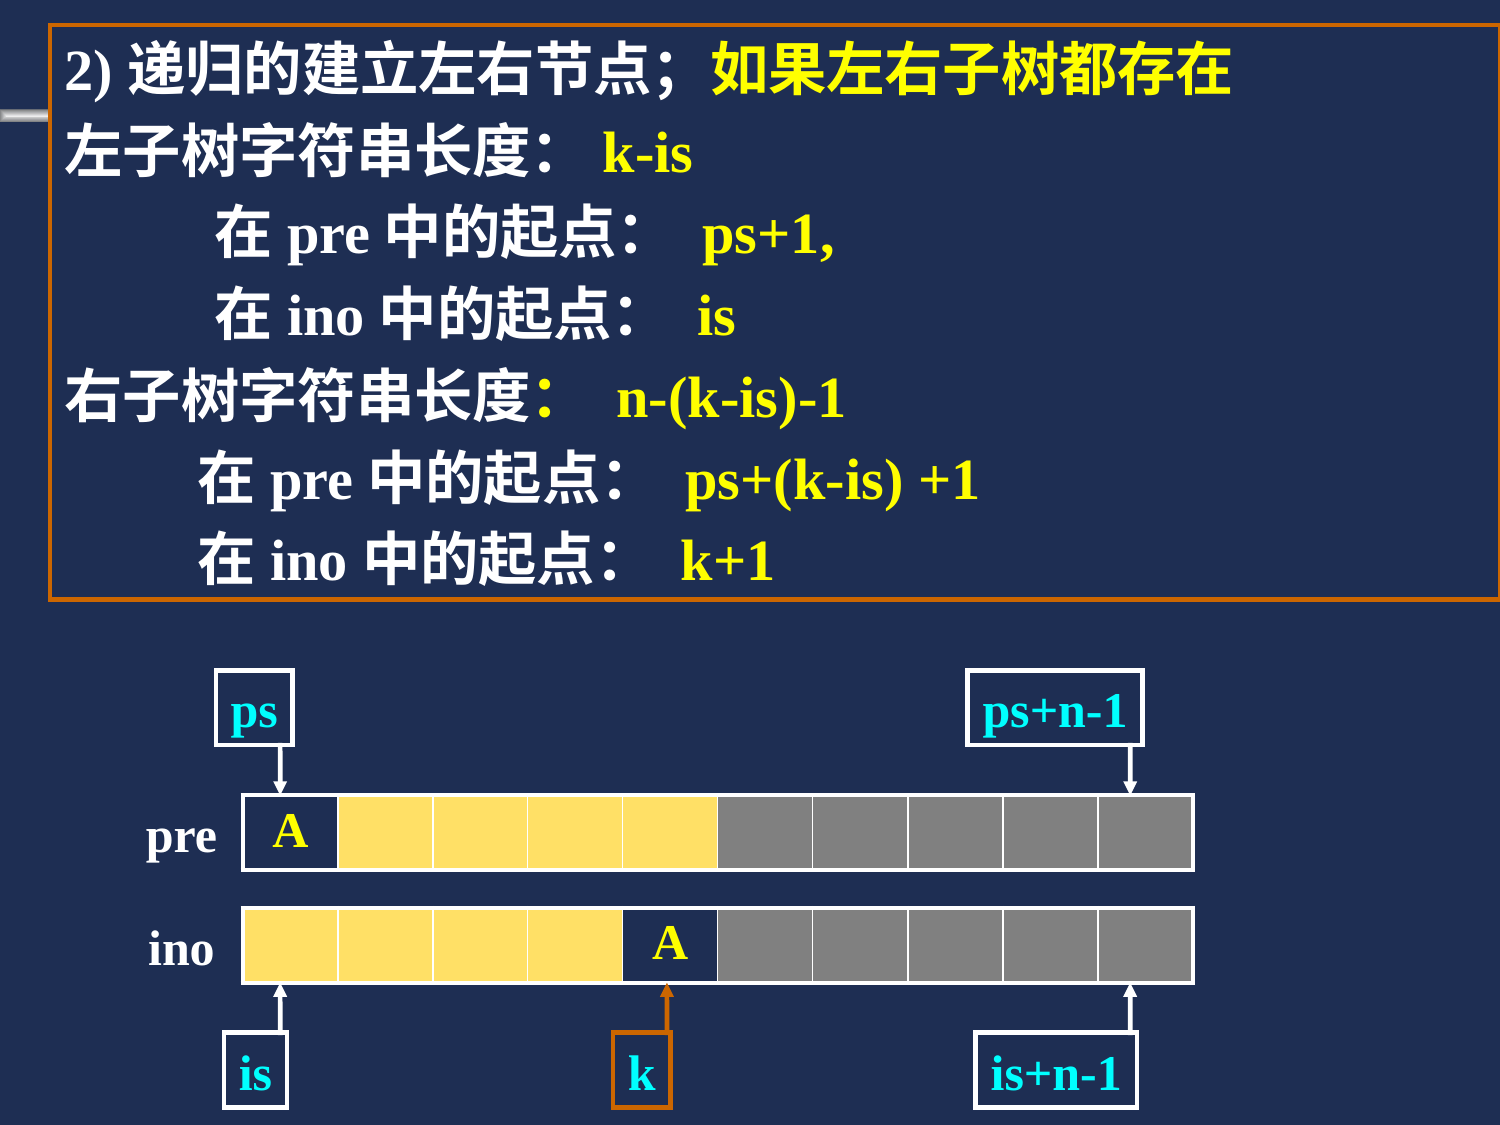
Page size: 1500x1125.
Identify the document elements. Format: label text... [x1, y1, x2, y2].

table_header [623, 805, 717, 868]
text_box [215, 670, 1144, 796]
table_header [434, 910, 527, 981]
table_header A [245, 805, 337, 868]
table_header [1099, 910, 1191, 981]
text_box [223, 982, 611, 1109]
table_header [339, 805, 432, 868]
table_header [813, 910, 907, 981]
table_header [813, 805, 907, 868]
text_box [50, 600, 1500, 1125]
text_box ino [133, 907, 230, 983]
table_header [1099, 797, 1191, 868]
table_header [909, 805, 1002, 868]
table_header [528, 805, 622, 868]
table_header [909, 910, 1002, 981]
text_box pre [130, 795, 232, 870]
table_header [339, 910, 432, 981]
table_header [245, 910, 337, 981]
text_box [672, 982, 1139, 1109]
text_box 2)递归的建立左右节点；如果左右子树都存在 左子树字符串长度：k-is 在pre中的起点： ps+1, 在ino中的起点： is 右子树字符串长度： n-(k-is)-1 在pre中的起点： ps+(k-is) +1 在ino中的起点： k+1 [50, 24, 1500, 600]
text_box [612, 982, 672, 1109]
table_header [718, 910, 812, 981]
table_header [1004, 805, 1097, 868]
table_header [528, 910, 622, 981]
table_header [718, 805, 812, 868]
table_header [434, 805, 527, 868]
table_header [1004, 910, 1097, 981]
table_header A [623, 910, 717, 981]
